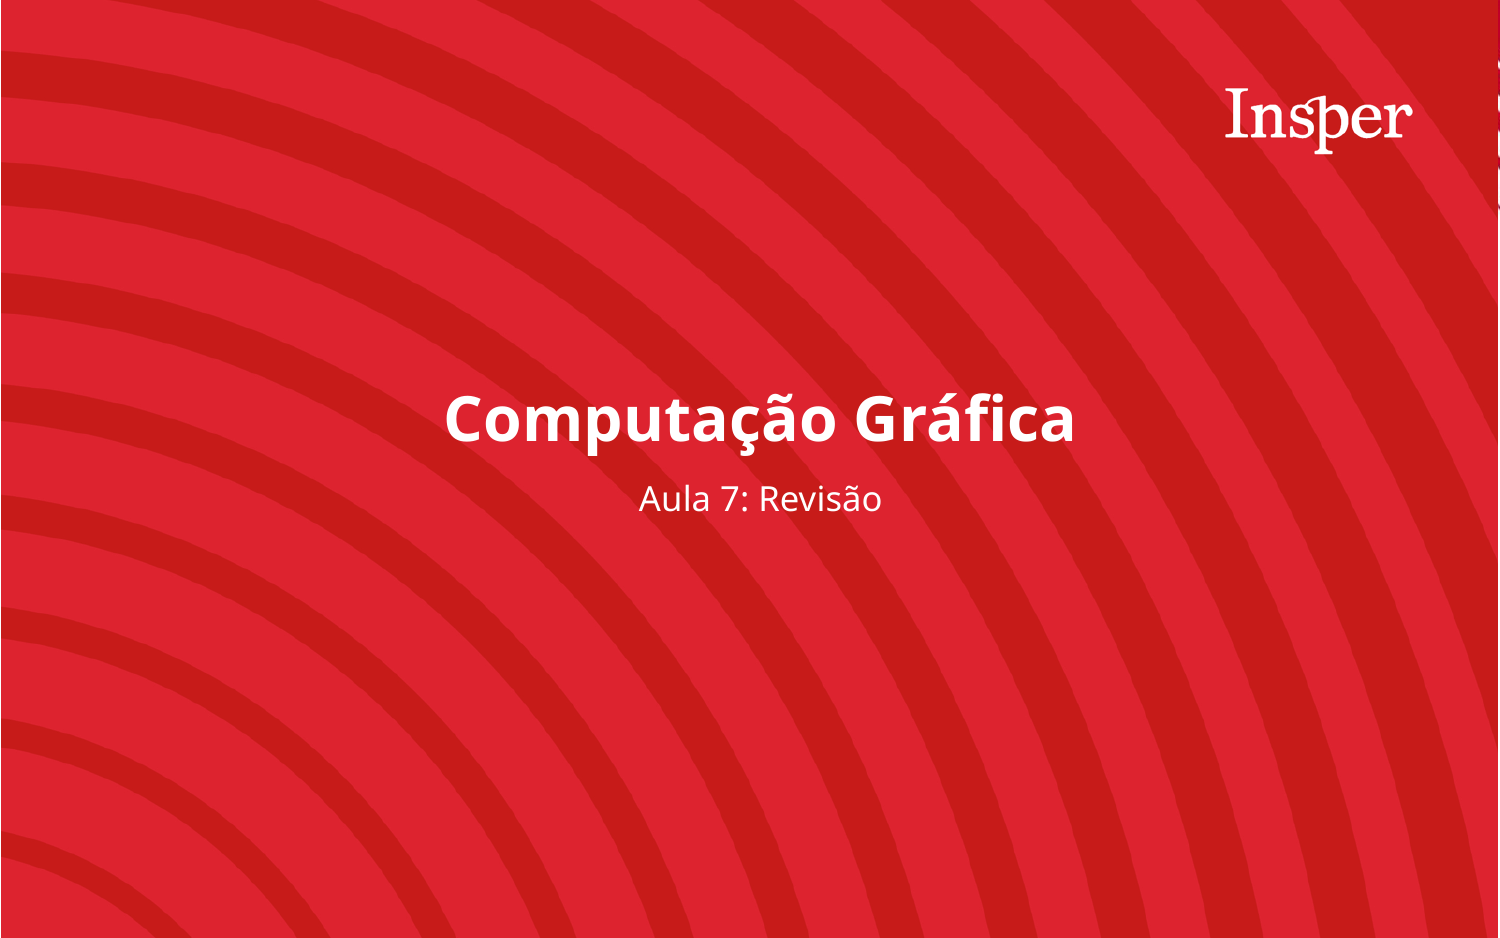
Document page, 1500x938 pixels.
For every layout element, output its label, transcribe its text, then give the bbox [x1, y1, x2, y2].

list Aula 7: Revisão [158, 468, 1364, 534]
list Computação Gráfica [158, 371, 1364, 468]
picture [1, 0, 1500, 938]
